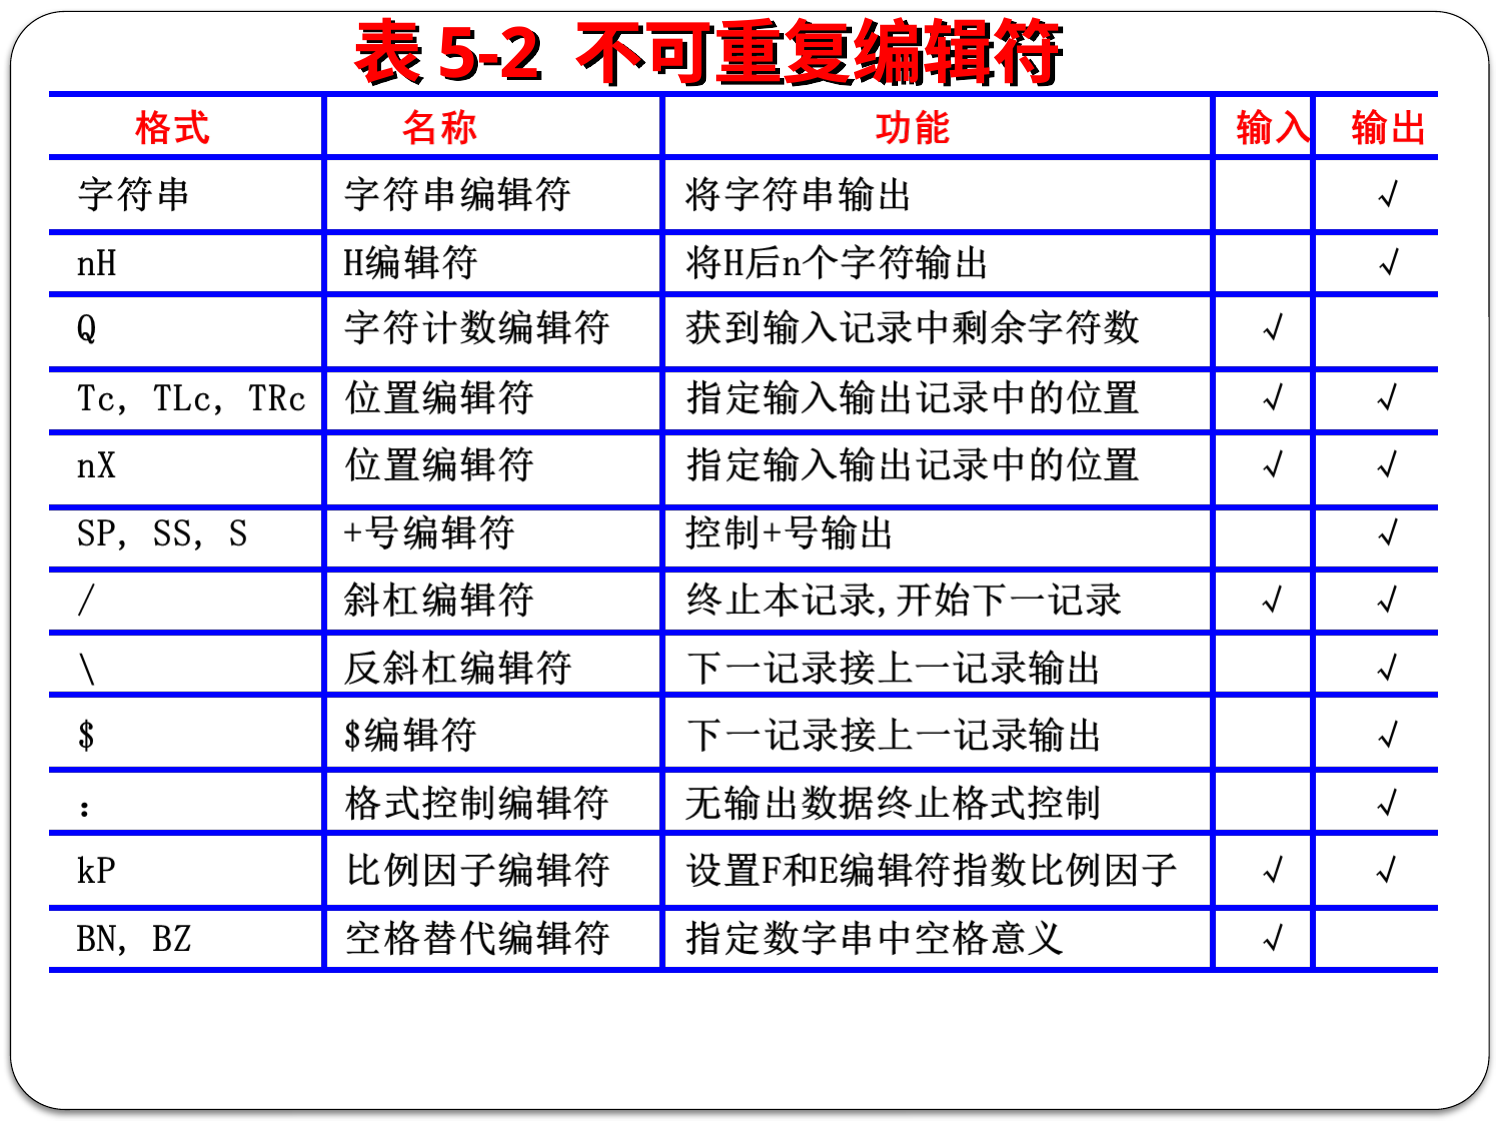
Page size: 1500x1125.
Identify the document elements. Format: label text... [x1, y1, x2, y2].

title 表5-2 不可重复编辑符 [337, 0, 1188, 88]
picture [49, 89, 1451, 1036]
